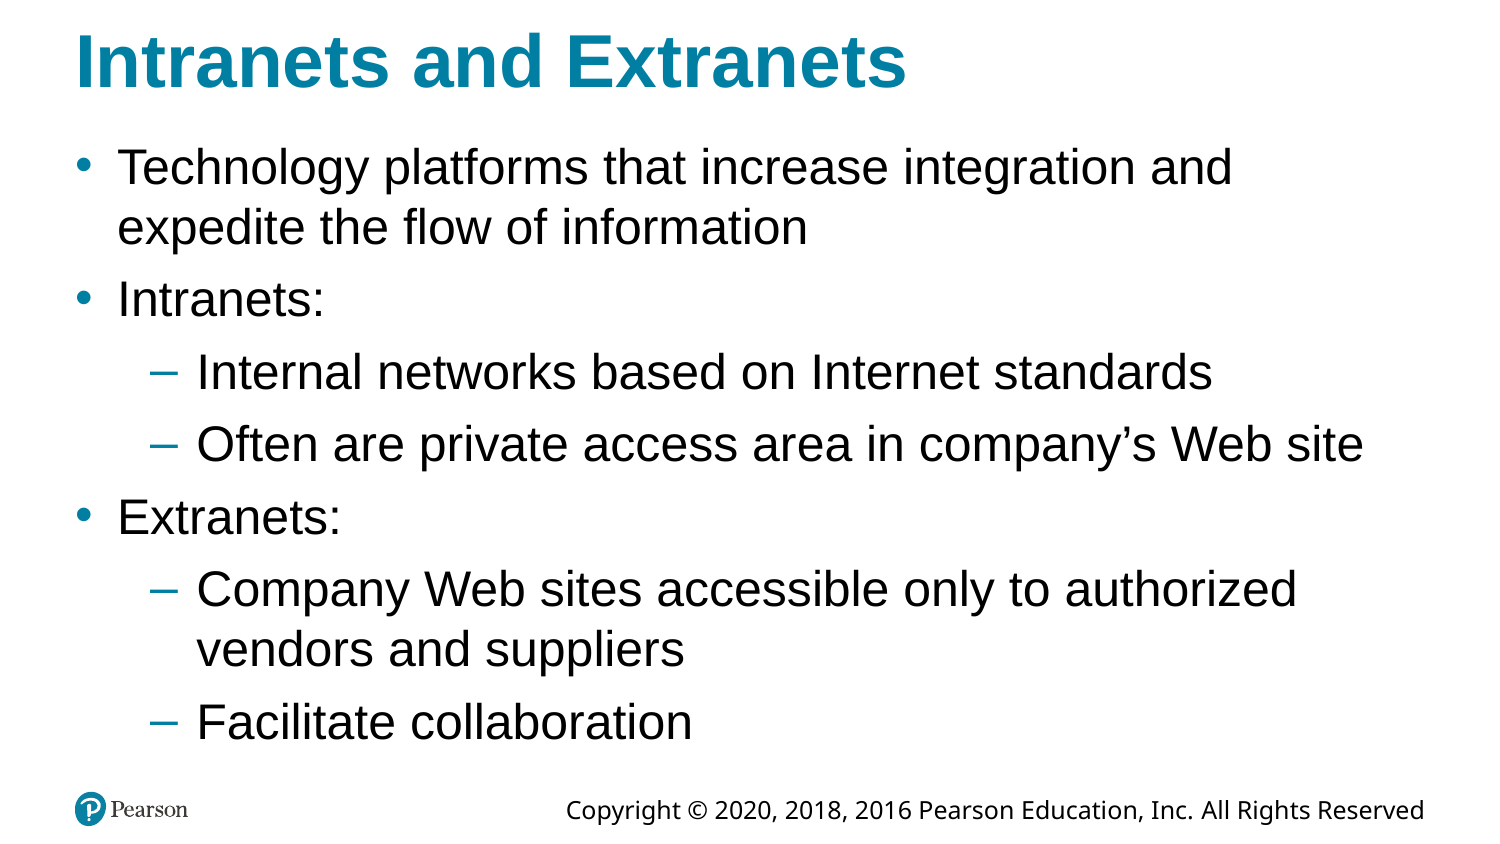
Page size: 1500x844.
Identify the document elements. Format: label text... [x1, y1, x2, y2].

list Technology platforms that increase integration and expedite the flow of information Intranets: Internal networks based on Internet standards Often are private access area in company’s Web site Extranets: Company Web sites accessible only to authorized vendors and suppliers Facilitate collaboration [75, 134, 1425, 750]
title Intranets and Extranets [75, 0, 1425, 103]
